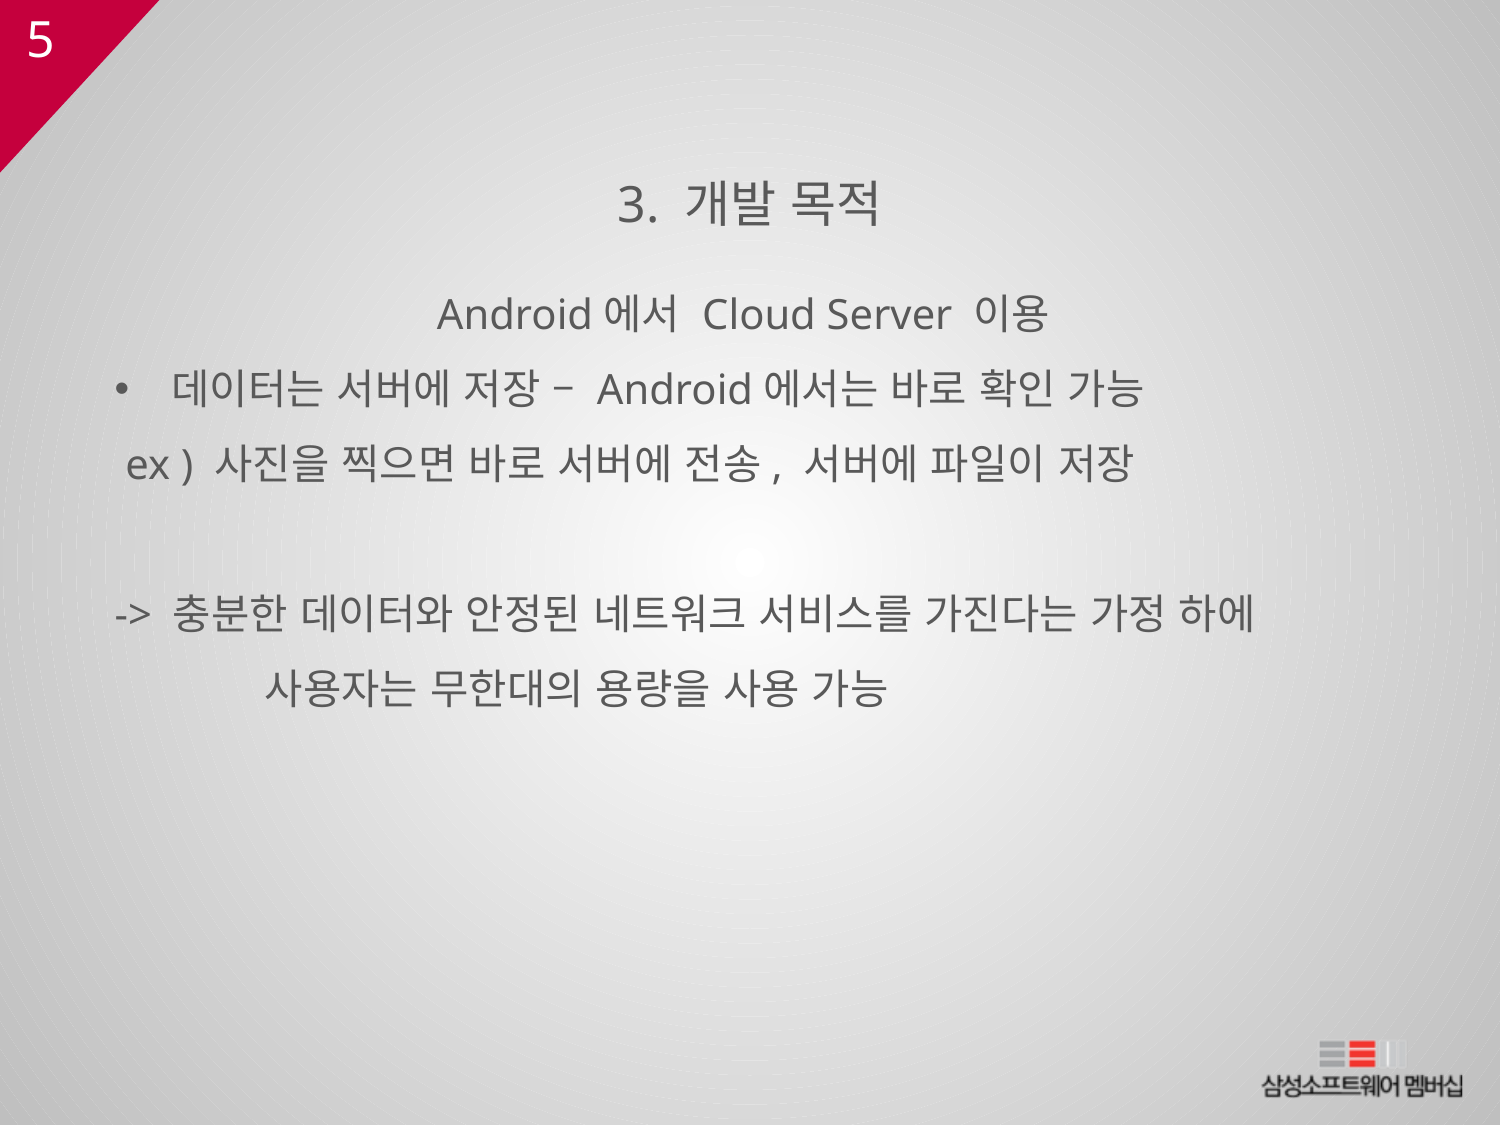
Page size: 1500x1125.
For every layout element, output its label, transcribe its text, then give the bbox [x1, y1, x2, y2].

text_box Android에서 Cloud Server 이용 데이터는 서버에 저장 – Android에서는 바로 확인 가능 ex ) 사진을 찍으면 바로 서버에 전송, 서버에 파일이 저장 -> 충분한 데이터와 안정된 네트워크 서비스를 가진다는 가정 하에 사용자는 무한대의 용량을 사용 가능 [99, 255, 1388, 796]
title 3. 개발 목적 [75, 160, 1425, 244]
picture [1210, 1018, 1500, 1121]
